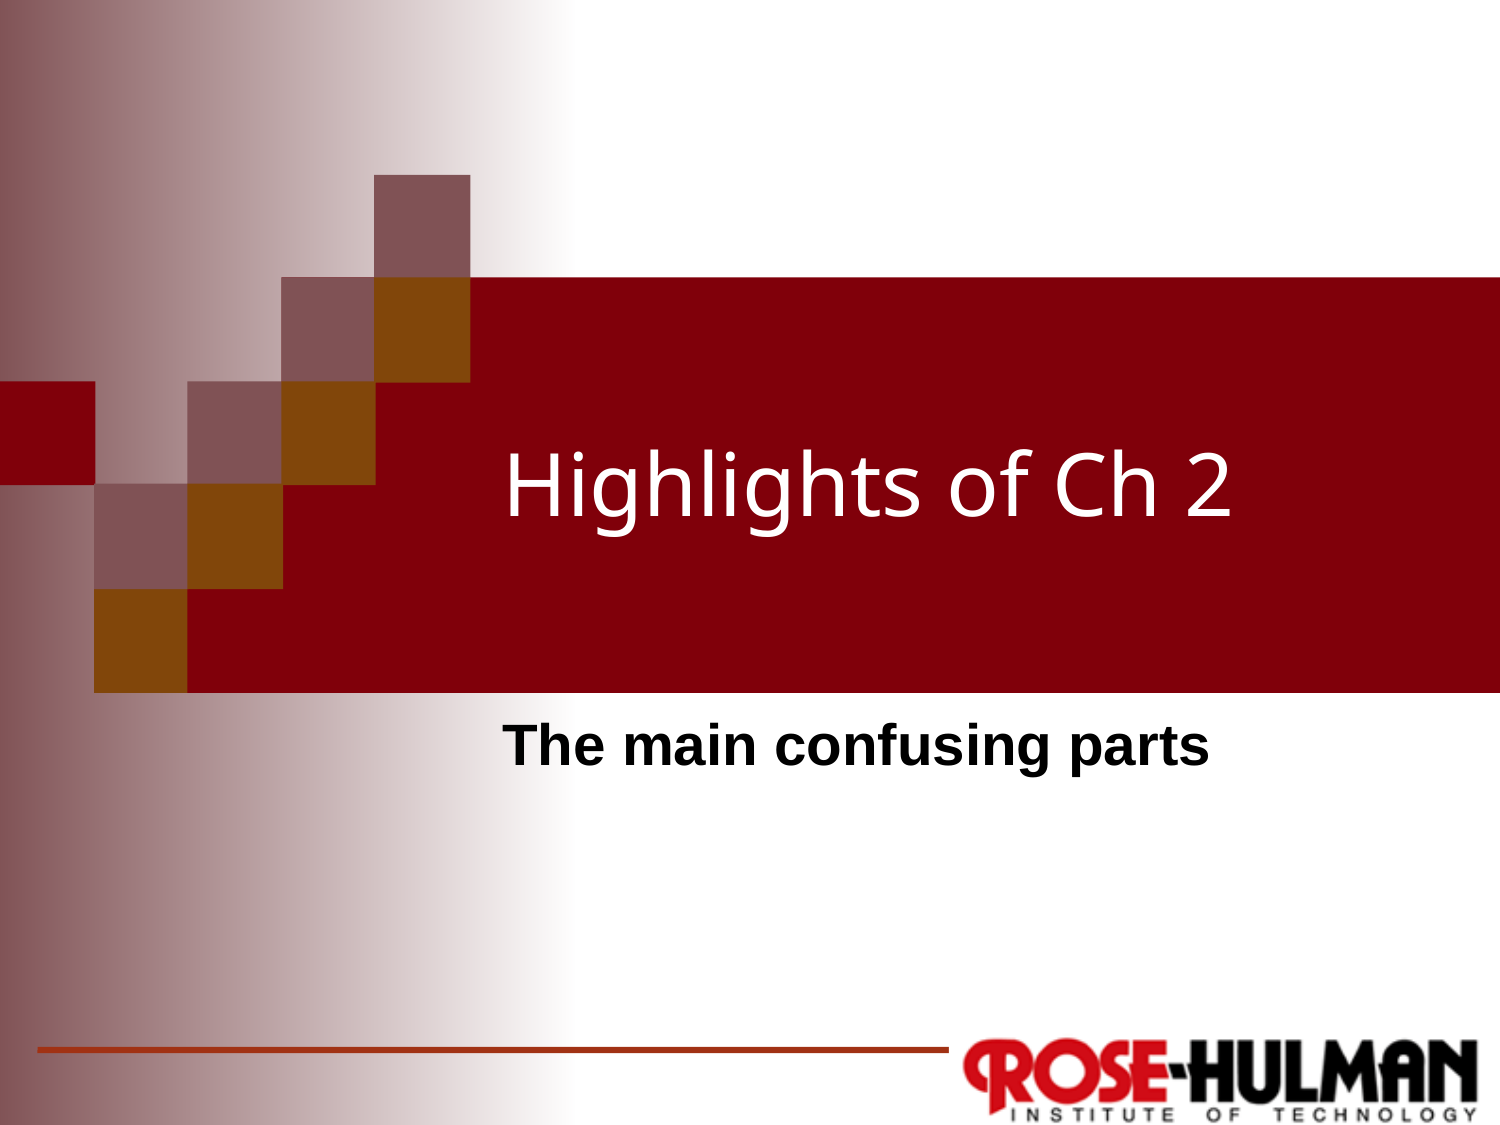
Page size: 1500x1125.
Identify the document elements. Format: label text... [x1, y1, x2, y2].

subtitle The main confusing parts [487, 699, 1476, 988]
title Highlights of Ch 2 [487, 299, 1476, 663]
picture [948, 1033, 1500, 1125]
